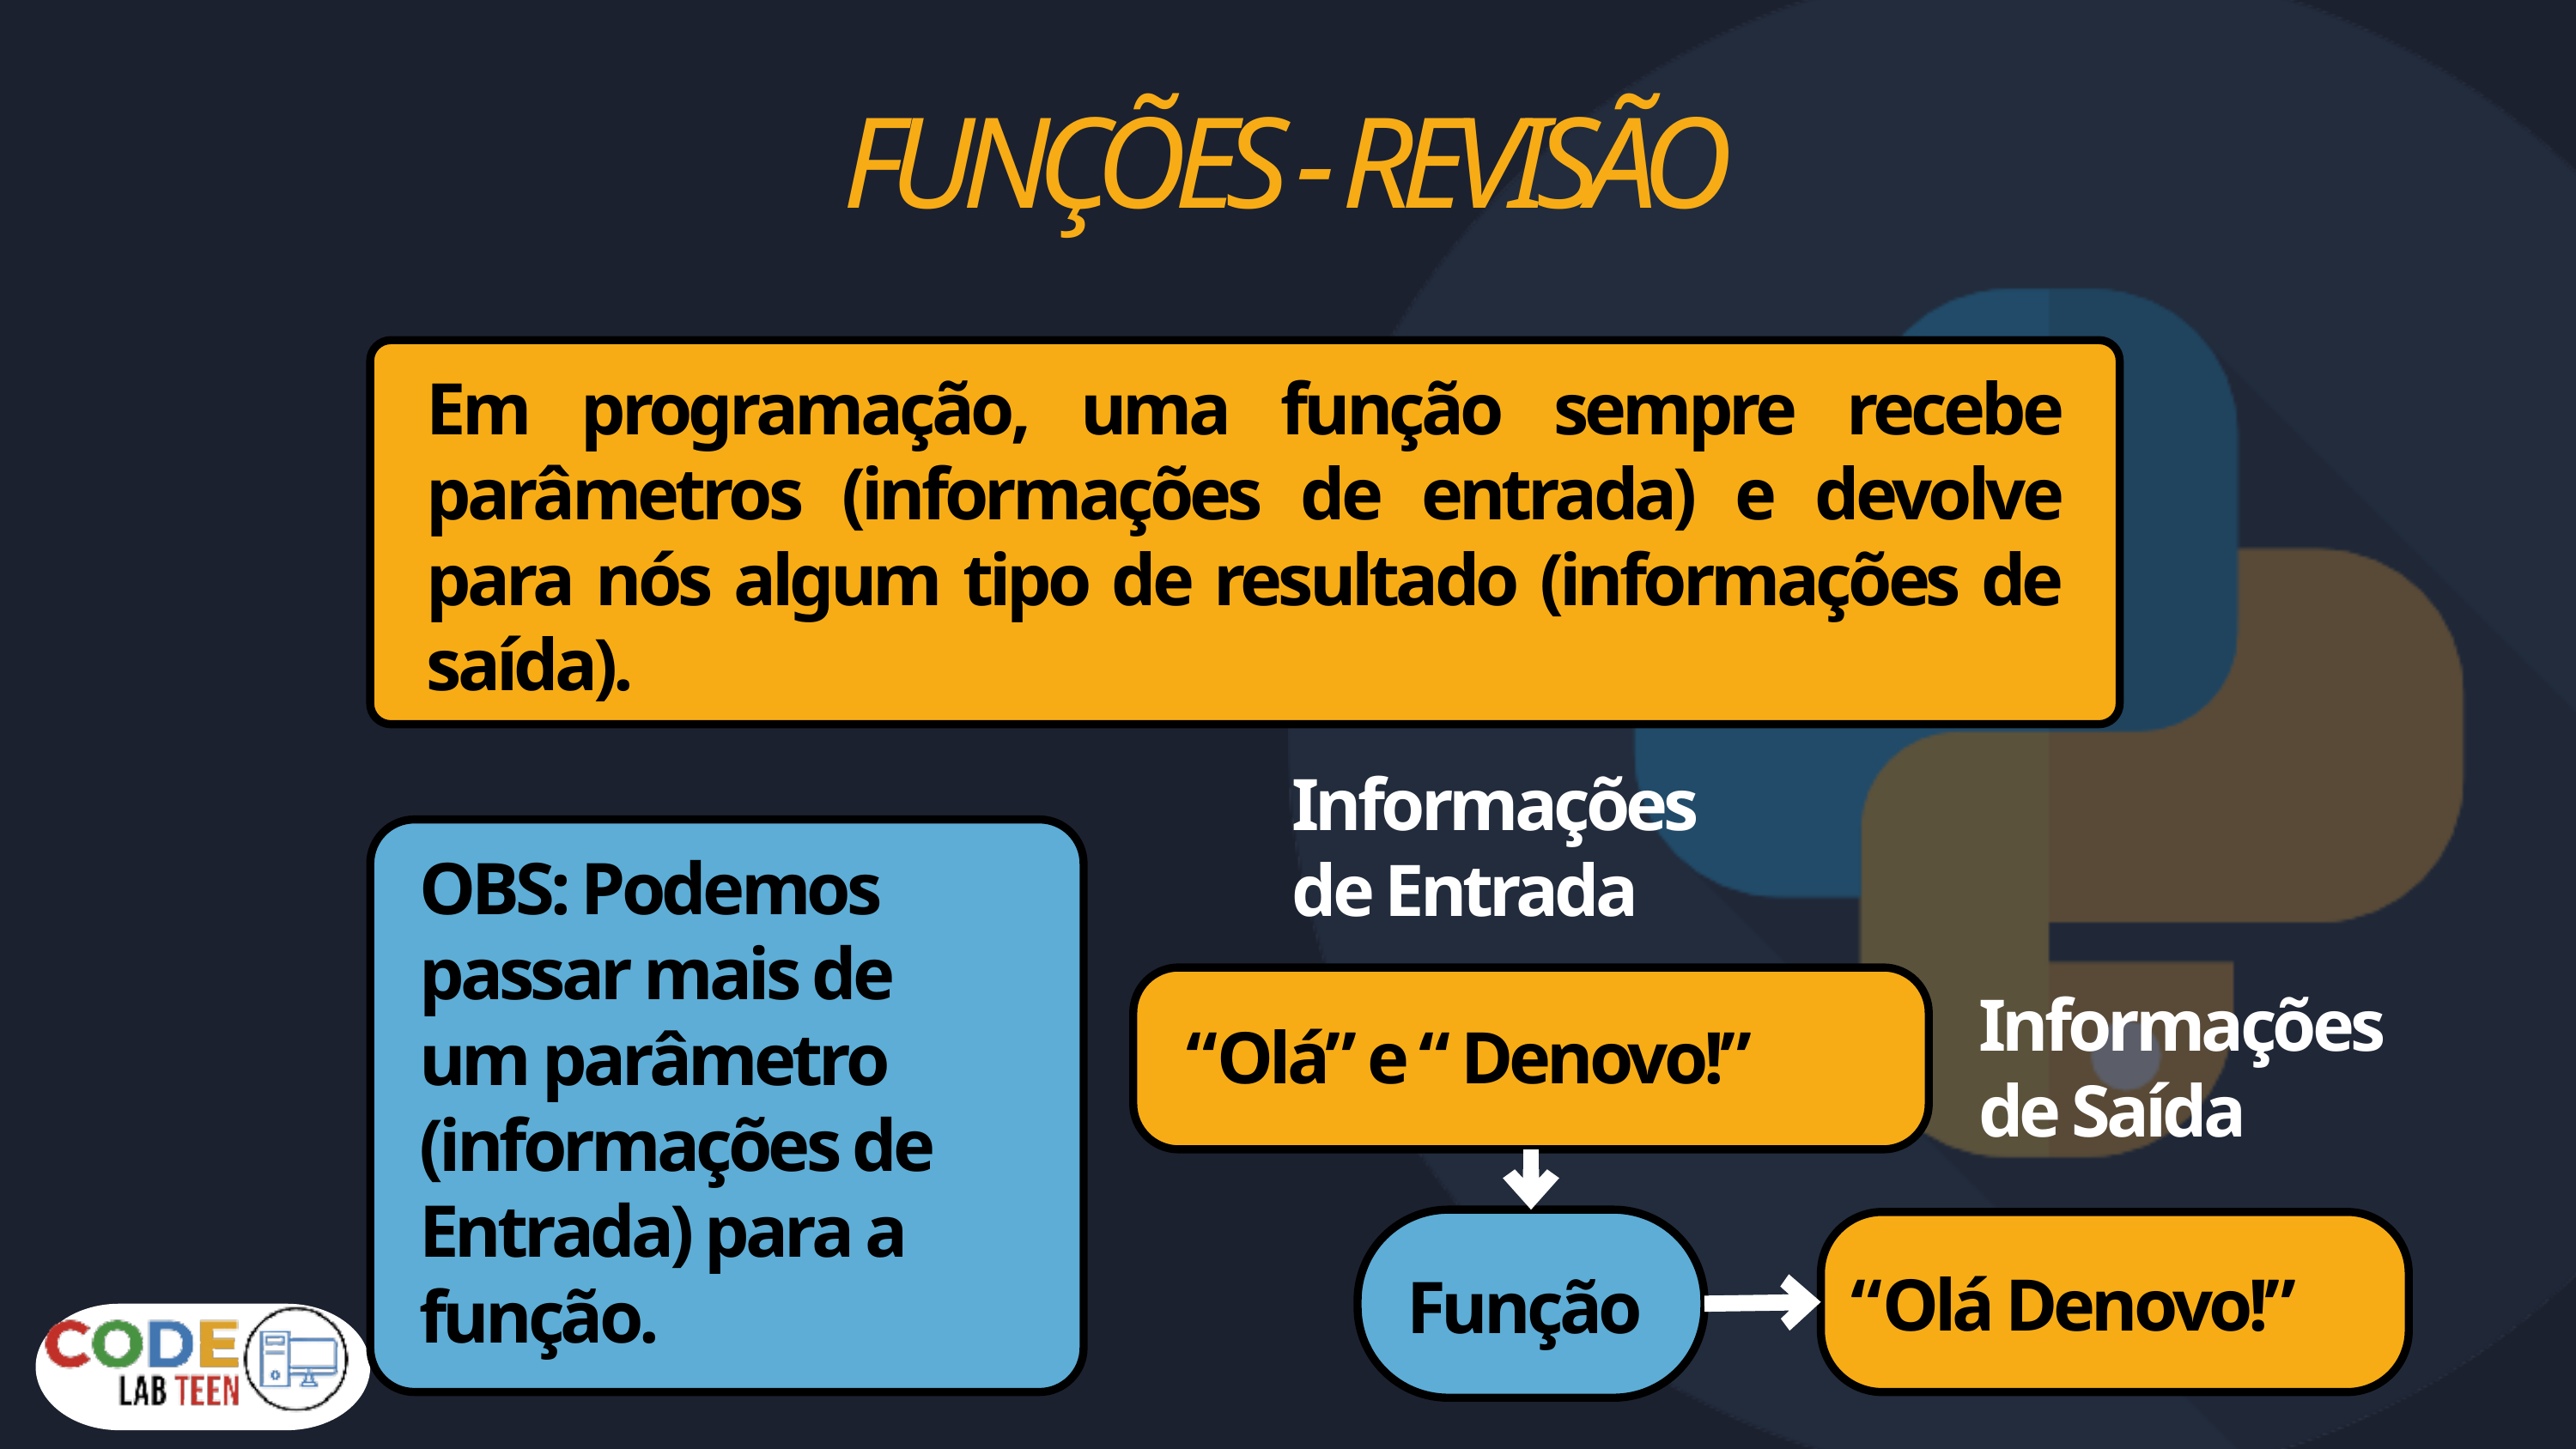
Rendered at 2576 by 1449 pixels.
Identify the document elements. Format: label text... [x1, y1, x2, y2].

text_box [1820, 1211, 2432, 1392]
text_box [369, 339, 2120, 724]
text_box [1133, 967, 1929, 1150]
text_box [1357, 1209, 1705, 1398]
text_box [1288, 0, 2576, 1449]
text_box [369, 819, 1084, 1392]
text_box [8, 1284, 398, 1449]
text_box FUNÇÕES - REVISÃO [173, 60, 2403, 233]
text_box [35, 1303, 371, 1431]
text_box Informações de Saída [1978, 979, 2418, 1151]
text_box Informações de Entrada [1291, 759, 1732, 931]
